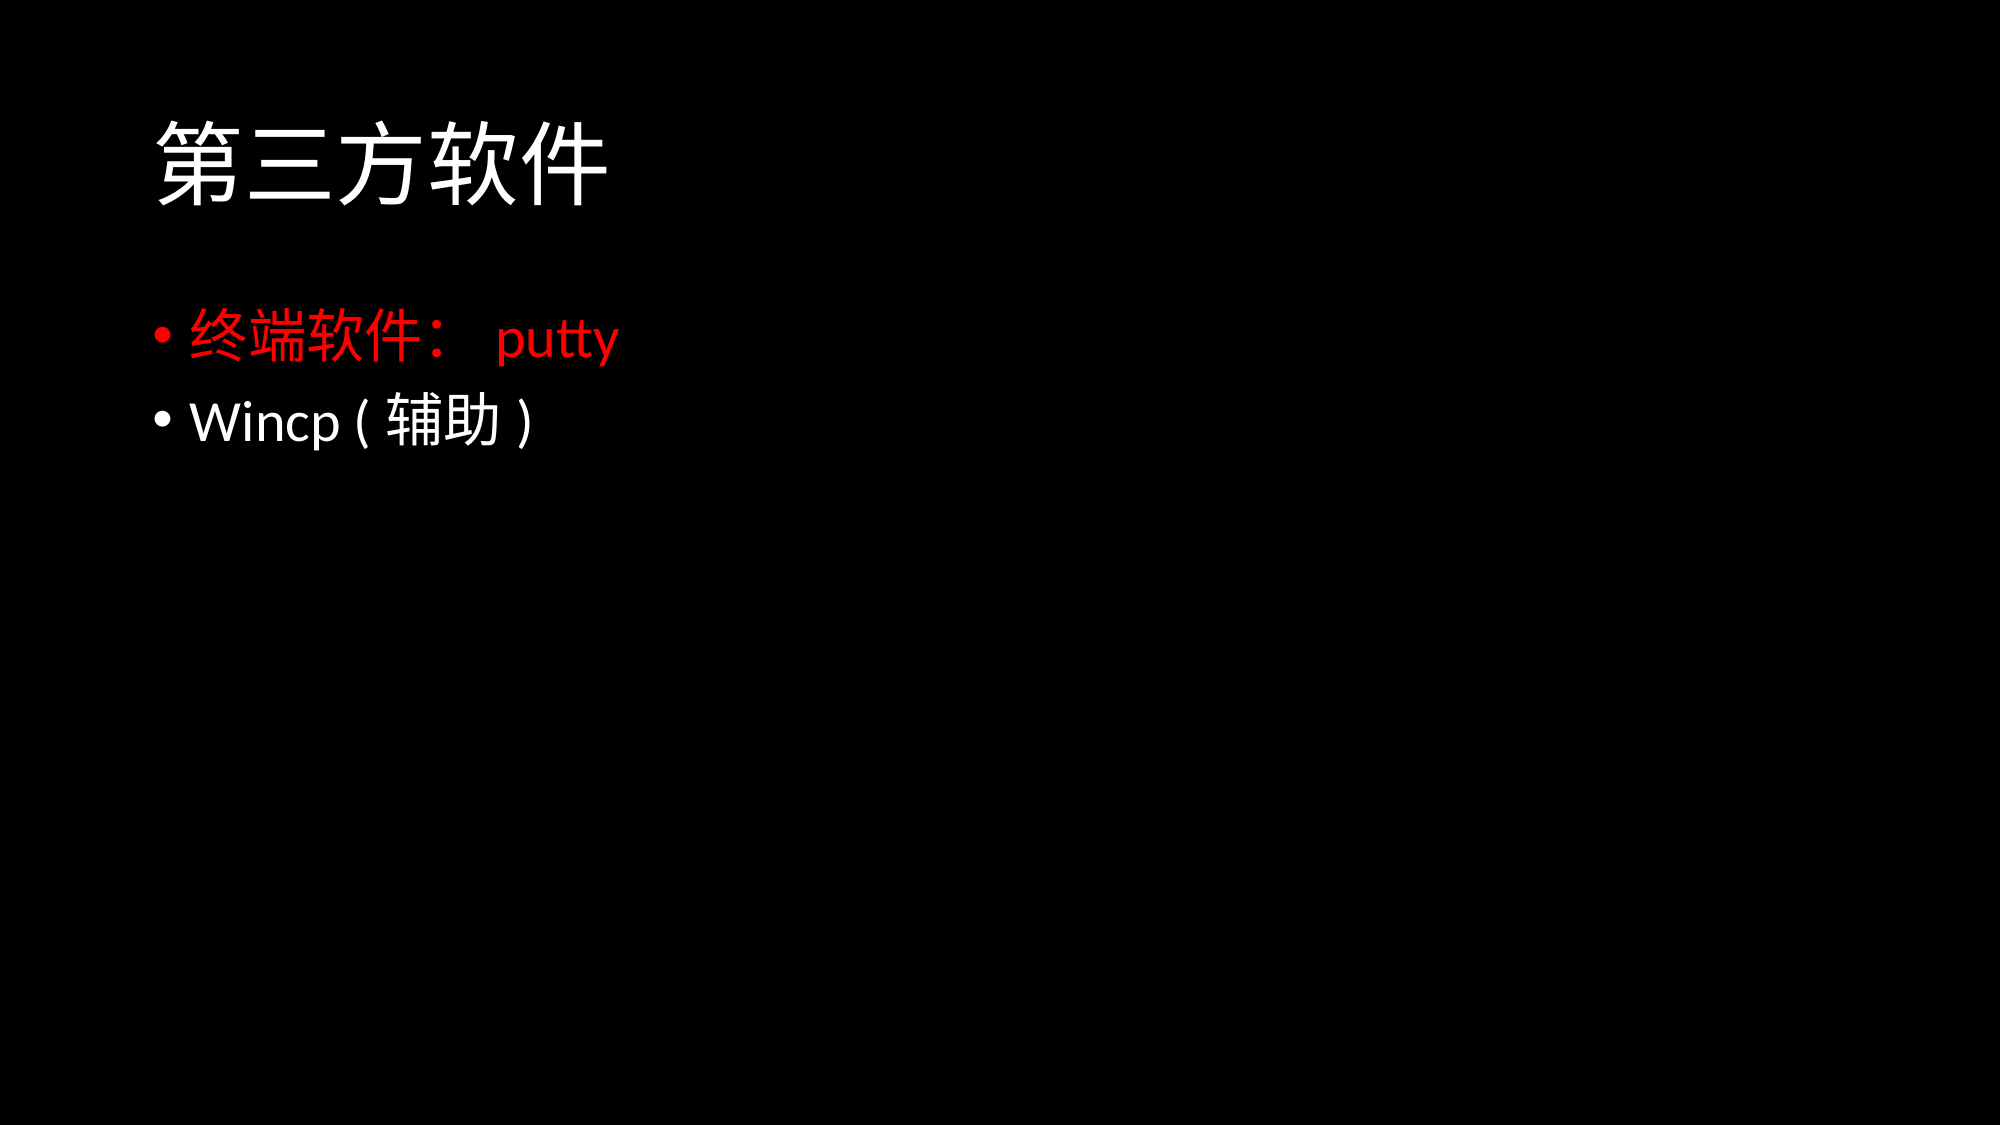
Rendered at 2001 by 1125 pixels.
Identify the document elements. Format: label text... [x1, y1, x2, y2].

title 第三方软件 [137, 59, 1863, 278]
list 终端软件：putty Wincp (辅助) [137, 299, 1863, 1014]
